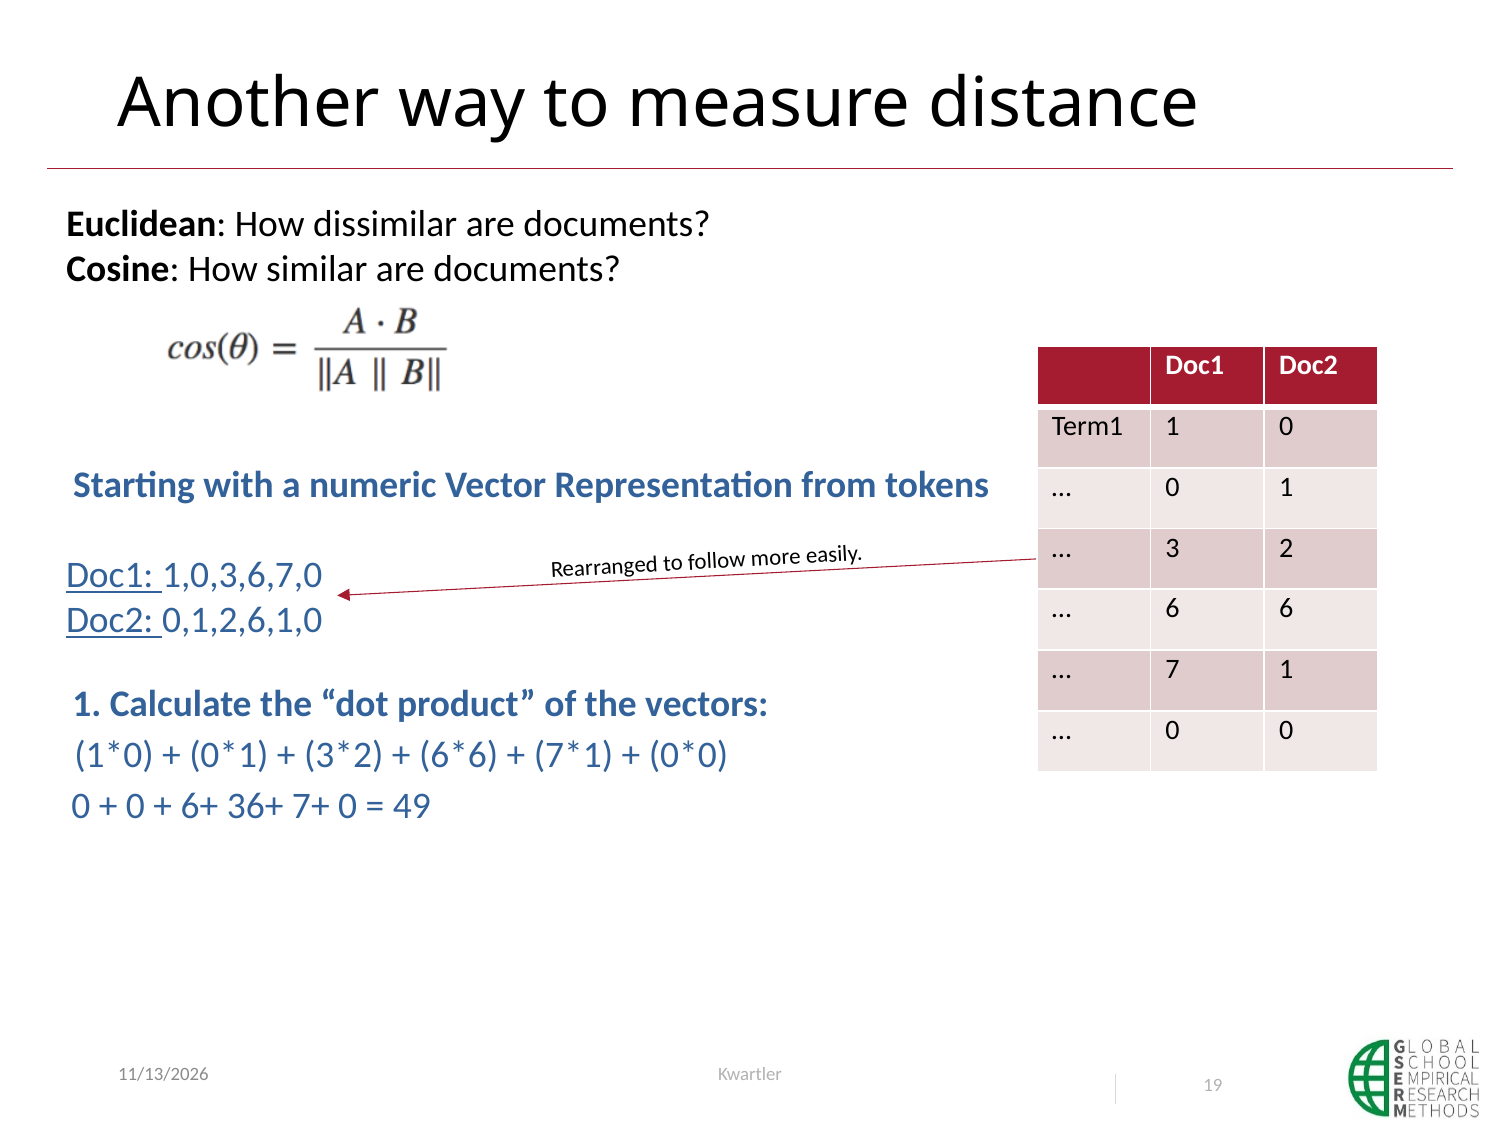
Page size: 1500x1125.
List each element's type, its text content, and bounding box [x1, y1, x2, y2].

table_cell 7 [1151, 651, 1263, 710]
picture [154, 286, 457, 421]
text_box Starting with a numeric Vector Representation from tokens [58, 453, 1014, 513]
table_cell 0 [1265, 410, 1377, 467]
footer Kwartler [496, 1042, 1004, 1103]
text_box (1*0) + (0*1) + (3*2) + (6*6) + (7*1) + (0*0) [59, 732, 744, 783]
table_cell 1 [1265, 651, 1377, 710]
slide_number 19 [1188, 1042, 1330, 1103]
picture [1342, 1031, 1500, 1120]
table_header Doc2 [1265, 347, 1377, 404]
table_cell 1 [1265, 469, 1377, 528]
table_cell 6 [1265, 590, 1377, 649]
table_cell 6 [1151, 590, 1263, 649]
table_cell 0 [1151, 469, 1263, 528]
table_cell … [1038, 712, 1150, 771]
table_cell 0 [1265, 712, 1377, 771]
table_cell … [1038, 590, 1150, 649]
table_header [1038, 347, 1150, 404]
table_cell … [1038, 529, 1150, 588]
text_box 0 + 0 + 6+ 36+ 7+ 0 = 49 [56, 773, 447, 833]
table_cell Term1 [1038, 410, 1150, 467]
table_cell 2 [1265, 529, 1377, 588]
text_box 1. Calculate the “dot product” of the vectors: [57, 671, 785, 732]
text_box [339, 558, 1037, 597]
table_cell 0 [1151, 712, 1263, 771]
text_box Doc1: 1,0,3,6,7,0 Doc2: 0,1,2,6,1,0 [51, 543, 338, 648]
table_cell … [1038, 469, 1150, 528]
title Another way to measure distance [103, 59, 1397, 157]
table_cell 1 [1151, 410, 1263, 467]
table_cell … [1038, 651, 1150, 710]
table_header Doc1 [1151, 347, 1263, 404]
table_cell 3 [1151, 529, 1263, 588]
text_box Euclidean: How dissimilar are documents? Cosine: How similar are documents? [51, 191, 727, 297]
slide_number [103, 1042, 441, 1103]
text_box Rearranged to follow more easily. [534, 528, 878, 558]
